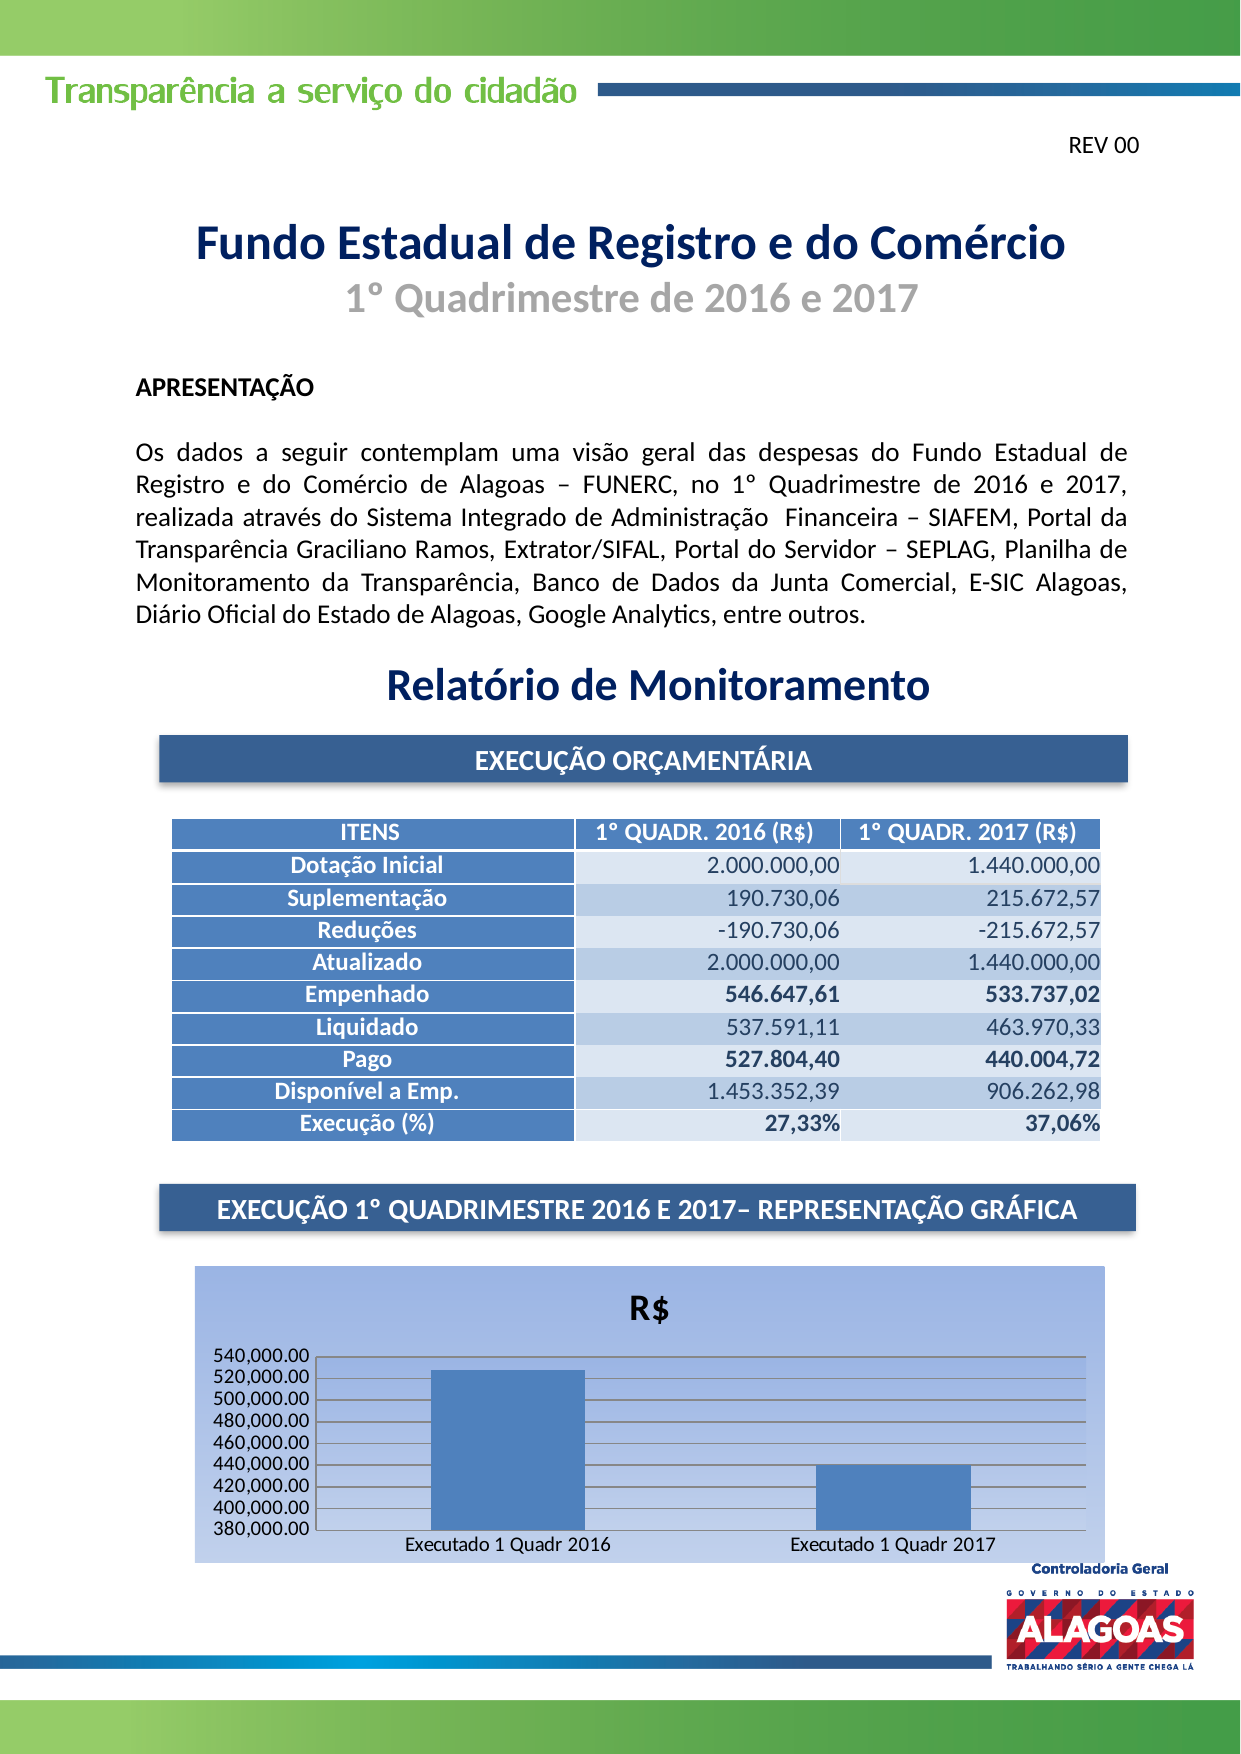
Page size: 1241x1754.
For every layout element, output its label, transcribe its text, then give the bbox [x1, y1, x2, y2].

table_cell Suplementação [172, 885, 574, 915]
text_box Relatório de Monitoramento [312, 617, 1005, 733]
table_cell Empenhado [172, 981, 574, 1012]
text_box EXECUÇÃO 1º QUADRIMESTRE 2016 E 2017– REPRESENTAÇÃO GRÁFICA [157, 1182, 1138, 1233]
table_cell 1.440.000,00 [840, 948, 1101, 980]
table_header 1º QUADR. 2017 (R$) [841, 819, 1100, 849]
table_cell 463.970,33 [840, 1013, 1101, 1045]
table_cell Dotação Inicial [172, 852, 574, 883]
table_cell Execução (%) [172, 1110, 574, 1141]
chart [194, 1266, 1105, 1563]
table_cell -190.730,06 [576, 916, 840, 948]
table_cell 37,06% [841, 1110, 1100, 1141]
table_header 1º QUADR. 2016 (R$) [576, 819, 840, 849]
table_header ITENS [172, 819, 574, 849]
picture [0, 0, 1241, 1754]
table_cell 215.672,57 [840, 885, 1101, 916]
table_cell 1.440.000,00 [841, 852, 1101, 883]
table_cell 190.730,06 [576, 884, 840, 916]
table_cell 546.647,61 [576, 980, 840, 1013]
table_cell Atualizado [172, 949, 574, 980]
table_cell 533.737,02 [840, 980, 1101, 1013]
table_cell 537.591,11 [576, 1013, 840, 1045]
text_box REV 00 [1053, 120, 1155, 166]
table_cell -215.672,57 [840, 916, 1101, 948]
text_box APRESENTAÇÃO Os dados a seguir contemplam uma visão geral das despesas do Fundo Estadual de Registro e do Comércio de Alagoas – FUNERC, no 1º Quadrimestre de 2016 e 2017, realizada através do Sistema Integrado de Administração Financeira – SIAFEM, Portal da Transparência Graciliano Ramos, Extrator/SIFAL, Portal do Servidor – SEPLAG, Planilha de Monitoramento da Transparência, Banco de Dados da Junta Comercial, E-SIC Alagoas, Diário Oficial do Estado de Alagoas, Google Analytics, entre outros. [135, 368, 1128, 629]
table_cell 2.000.000,00 [576, 852, 840, 884]
text_box Fundo Estadual de Registro e do Comércio 1º Quadrimestre de 2016 e 2017 [80, 202, 1183, 380]
table_cell Liquidado [172, 1014, 574, 1044]
table_cell Disponível a Emp. [172, 1078, 574, 1109]
table_cell Pago [172, 1046, 574, 1076]
text_box EXECUÇÃO ORÇAMENTÁRIA [157, 733, 1130, 784]
table_cell 906.262,98 [840, 1077, 1101, 1109]
table_cell 2.000.000,00 [576, 948, 840, 980]
table_cell 440.004,72 [840, 1045, 1101, 1077]
table_cell 1.453.352,39 [576, 1077, 840, 1109]
table_cell Reduções [172, 917, 574, 947]
table_cell 27,33% [576, 1110, 840, 1141]
table_cell 527.804,40 [576, 1045, 840, 1077]
